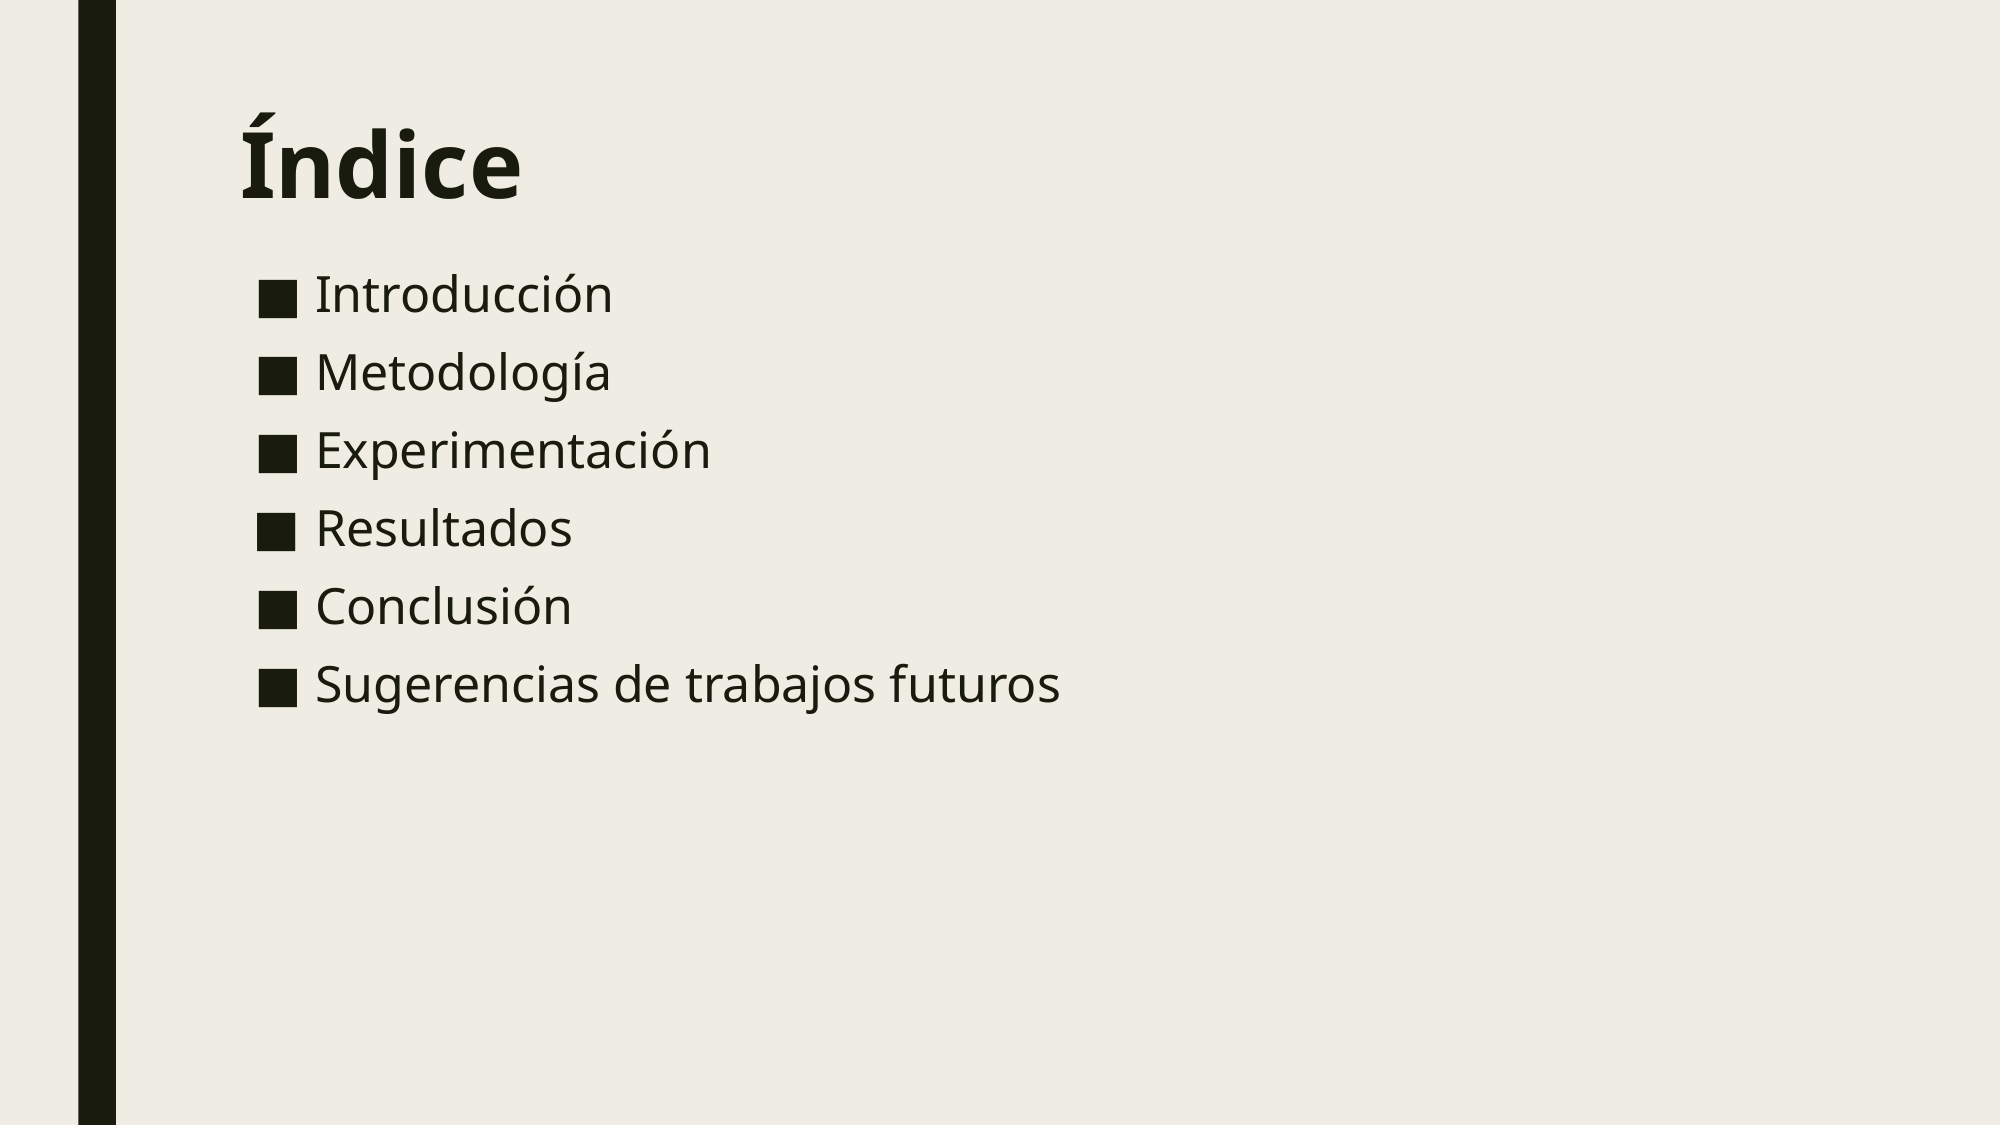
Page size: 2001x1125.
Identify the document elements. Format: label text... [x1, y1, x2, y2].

title Índice [225, 112, 1800, 237]
list Introducción Metodología Experimentación Resultados Conclusión Sugerencias de trabajos futuros [225, 237, 1800, 1036]
